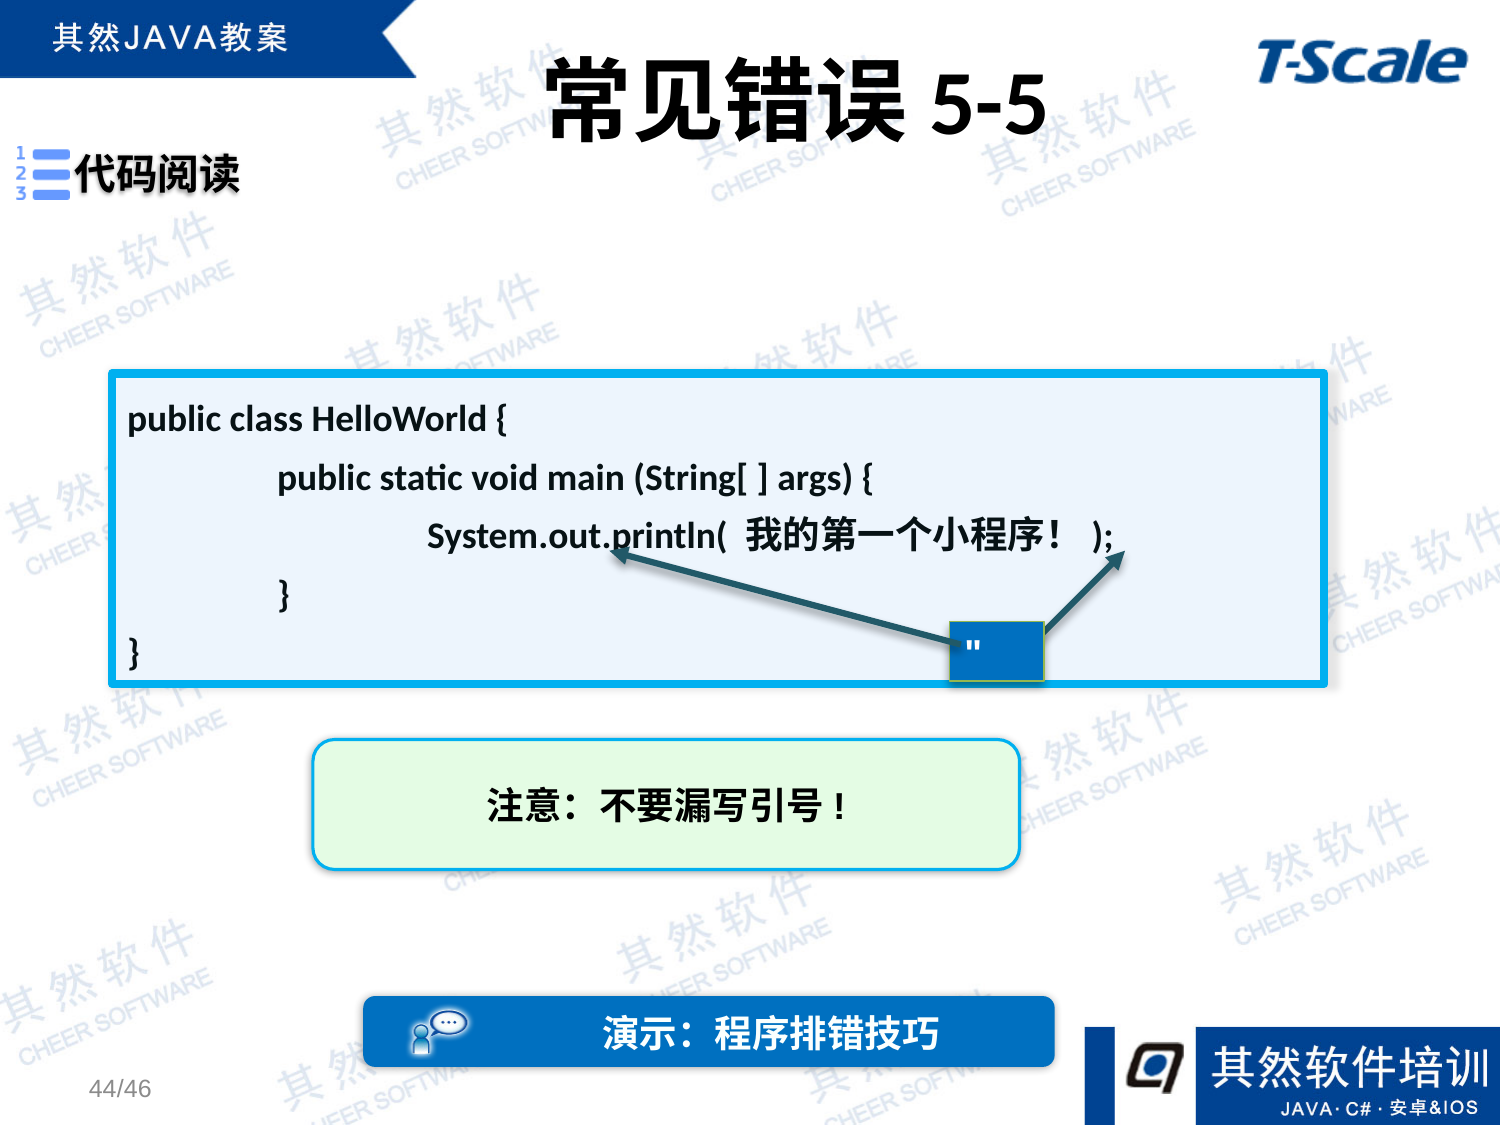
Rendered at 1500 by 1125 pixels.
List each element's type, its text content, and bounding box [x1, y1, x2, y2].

text_box public class HelloWorld { public static void main (String[ ] args) { System.out.println( 我的第一个小程序！); } } [112, 373, 1325, 684]
text_box 注意：不要漏写引号! [312, 739, 1020, 870]
picture [0, 0, 1500, 1125]
text_box " [949, 621, 1044, 682]
slide_number 44/46 [0, 1057, 167, 1118]
title 常见错误5-5 [120, 35, 1471, 183]
text_box [609, 546, 962, 648]
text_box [16, 140, 258, 207]
text_box [1047, 550, 1126, 631]
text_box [362, 995, 1055, 1068]
